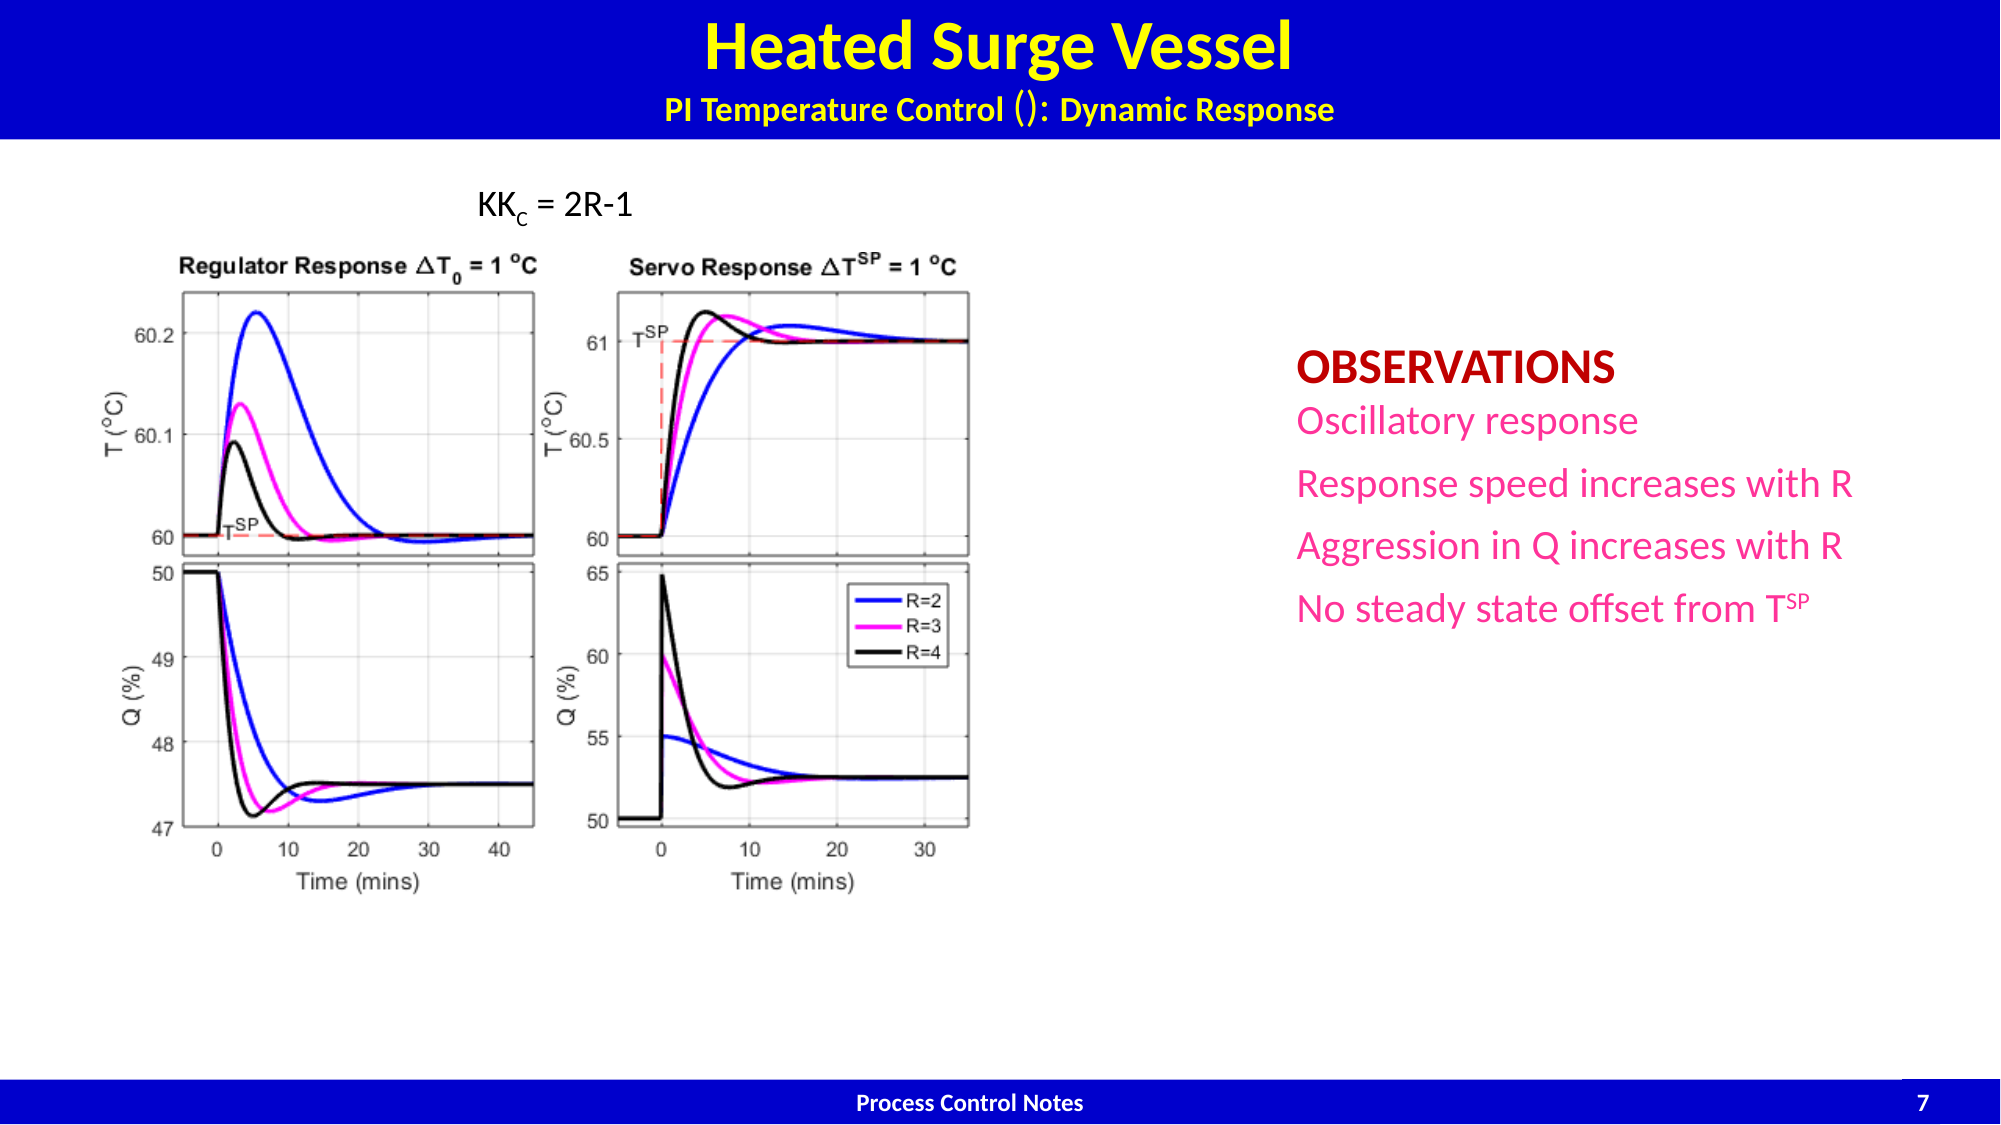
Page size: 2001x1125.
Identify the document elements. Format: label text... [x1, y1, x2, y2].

text_box KKC = 2R-1 [462, 171, 649, 238]
picture [99, 252, 975, 910]
text_box OBSERVATIONS Oscillatory response Response speed increases with R Aggression in Q increases with R No steady state offset from TSP [1281, 325, 1869, 638]
